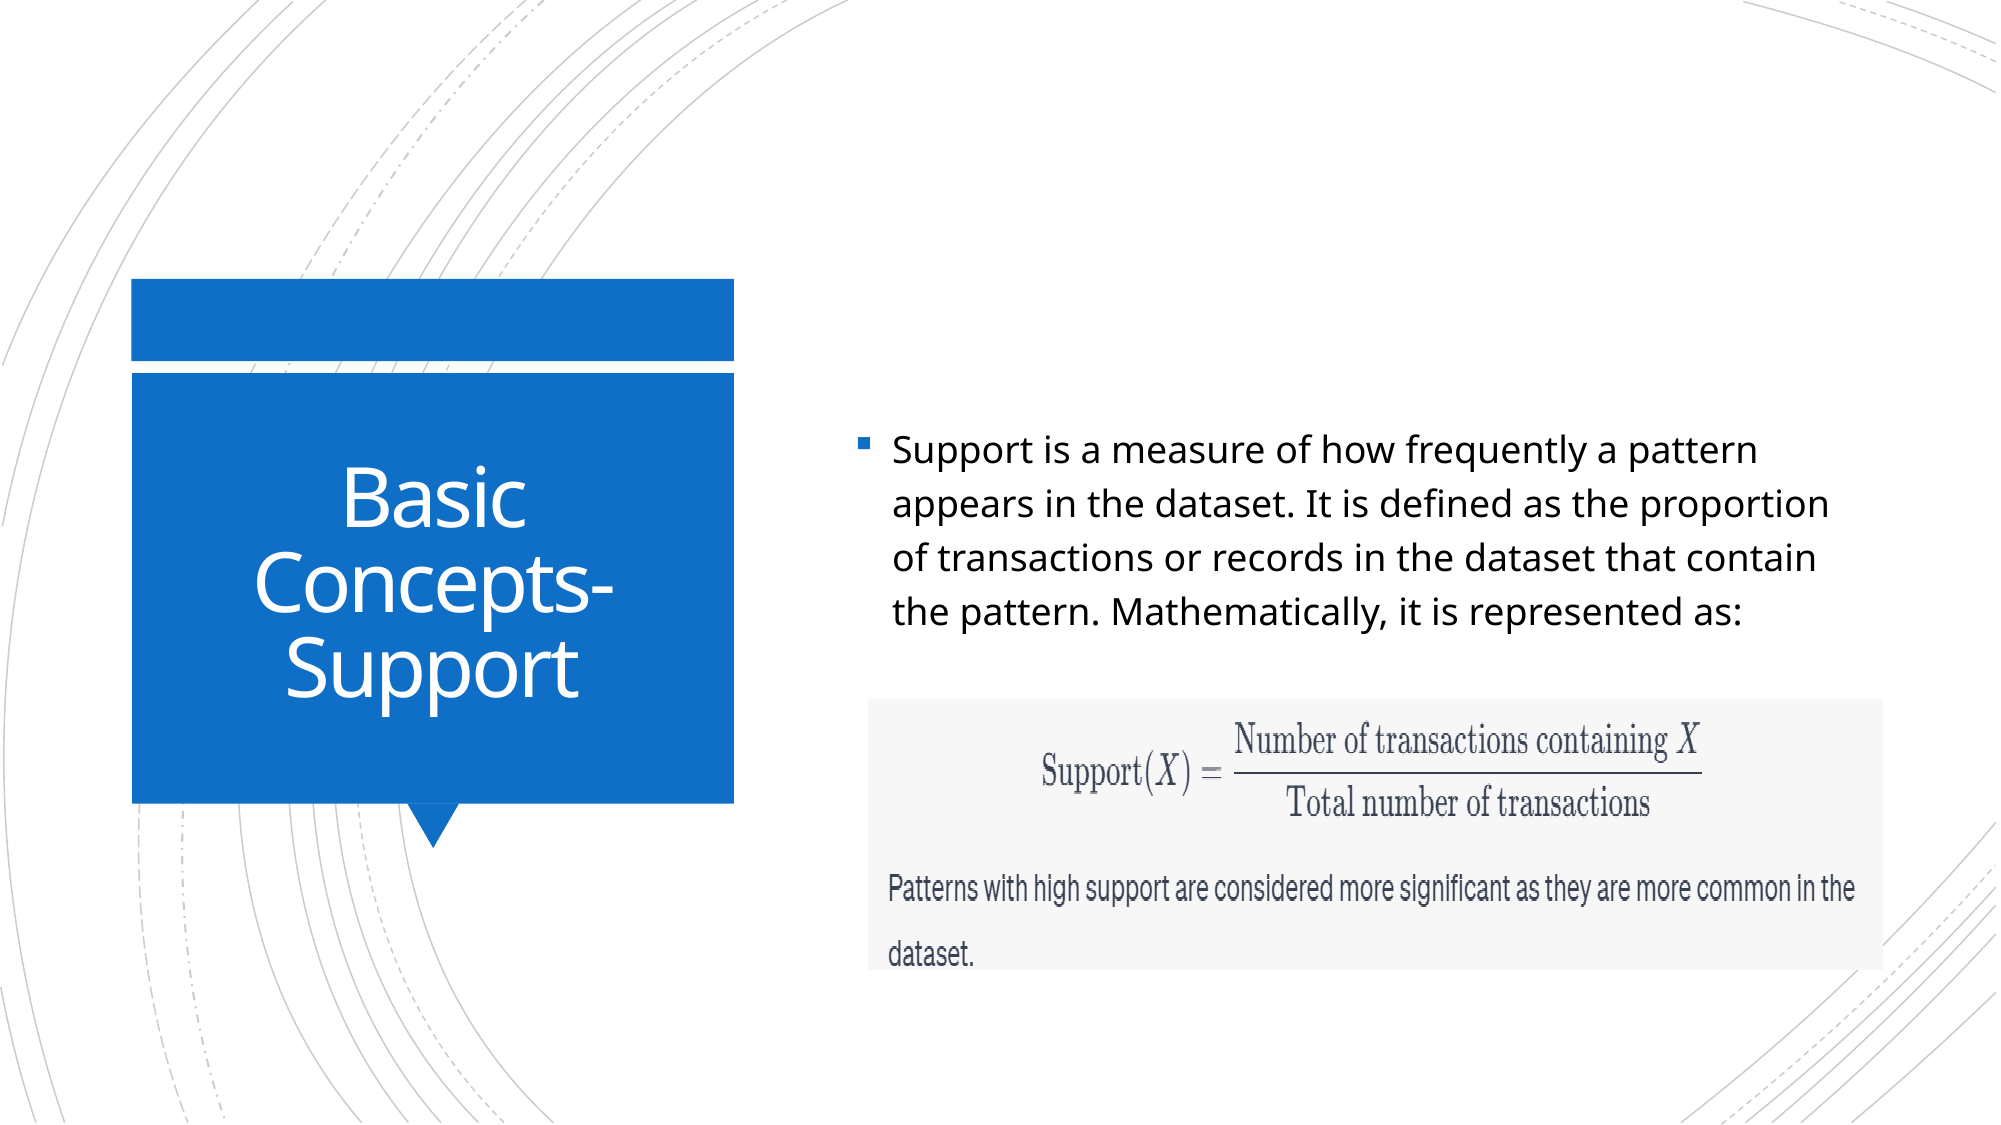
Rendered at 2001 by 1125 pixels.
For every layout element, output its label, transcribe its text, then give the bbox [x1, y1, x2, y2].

title Basic Concepts-Support [145, 385, 720, 789]
list Support is a measure of how frequently a pattern appears in the dataset. It is defined as the proportion of transactions or records in the dataset that contain the pattern. Mathematically, it is represented as: [839, 131, 1871, 993]
picture [868, 698, 1884, 970]
